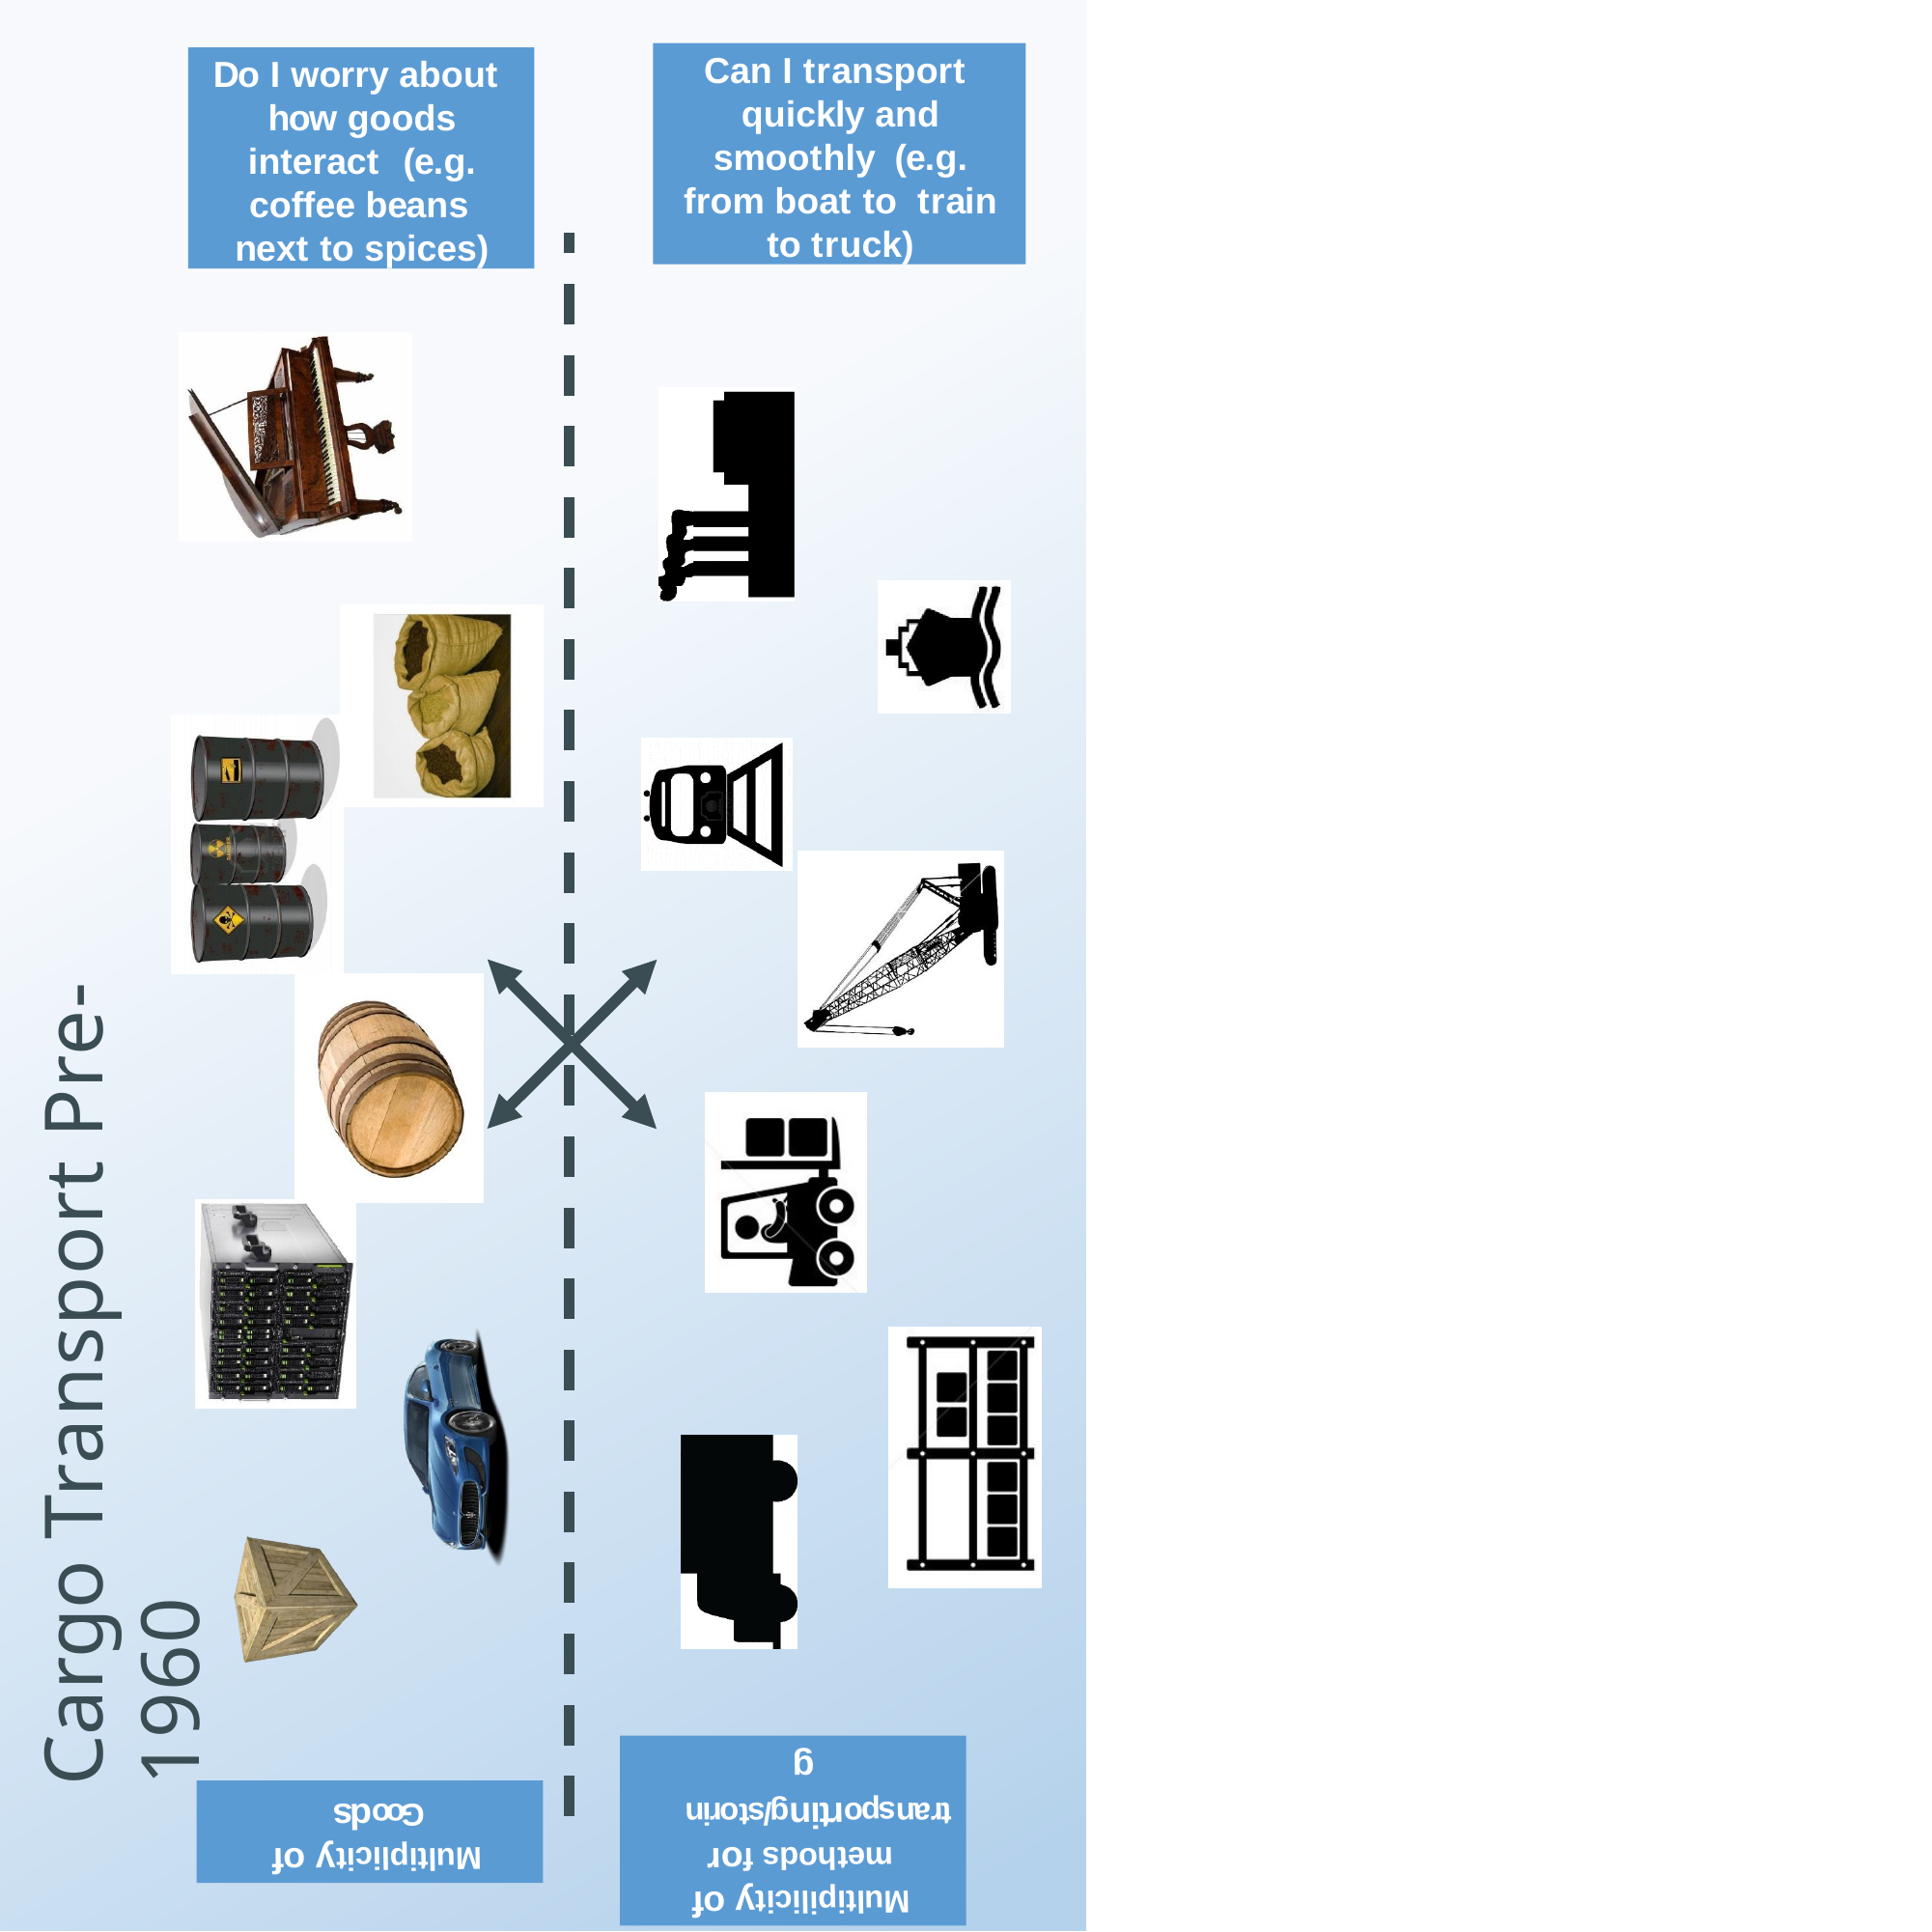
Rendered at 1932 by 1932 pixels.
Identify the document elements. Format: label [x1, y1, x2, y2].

text_box [0, 0, 1087, 1931]
